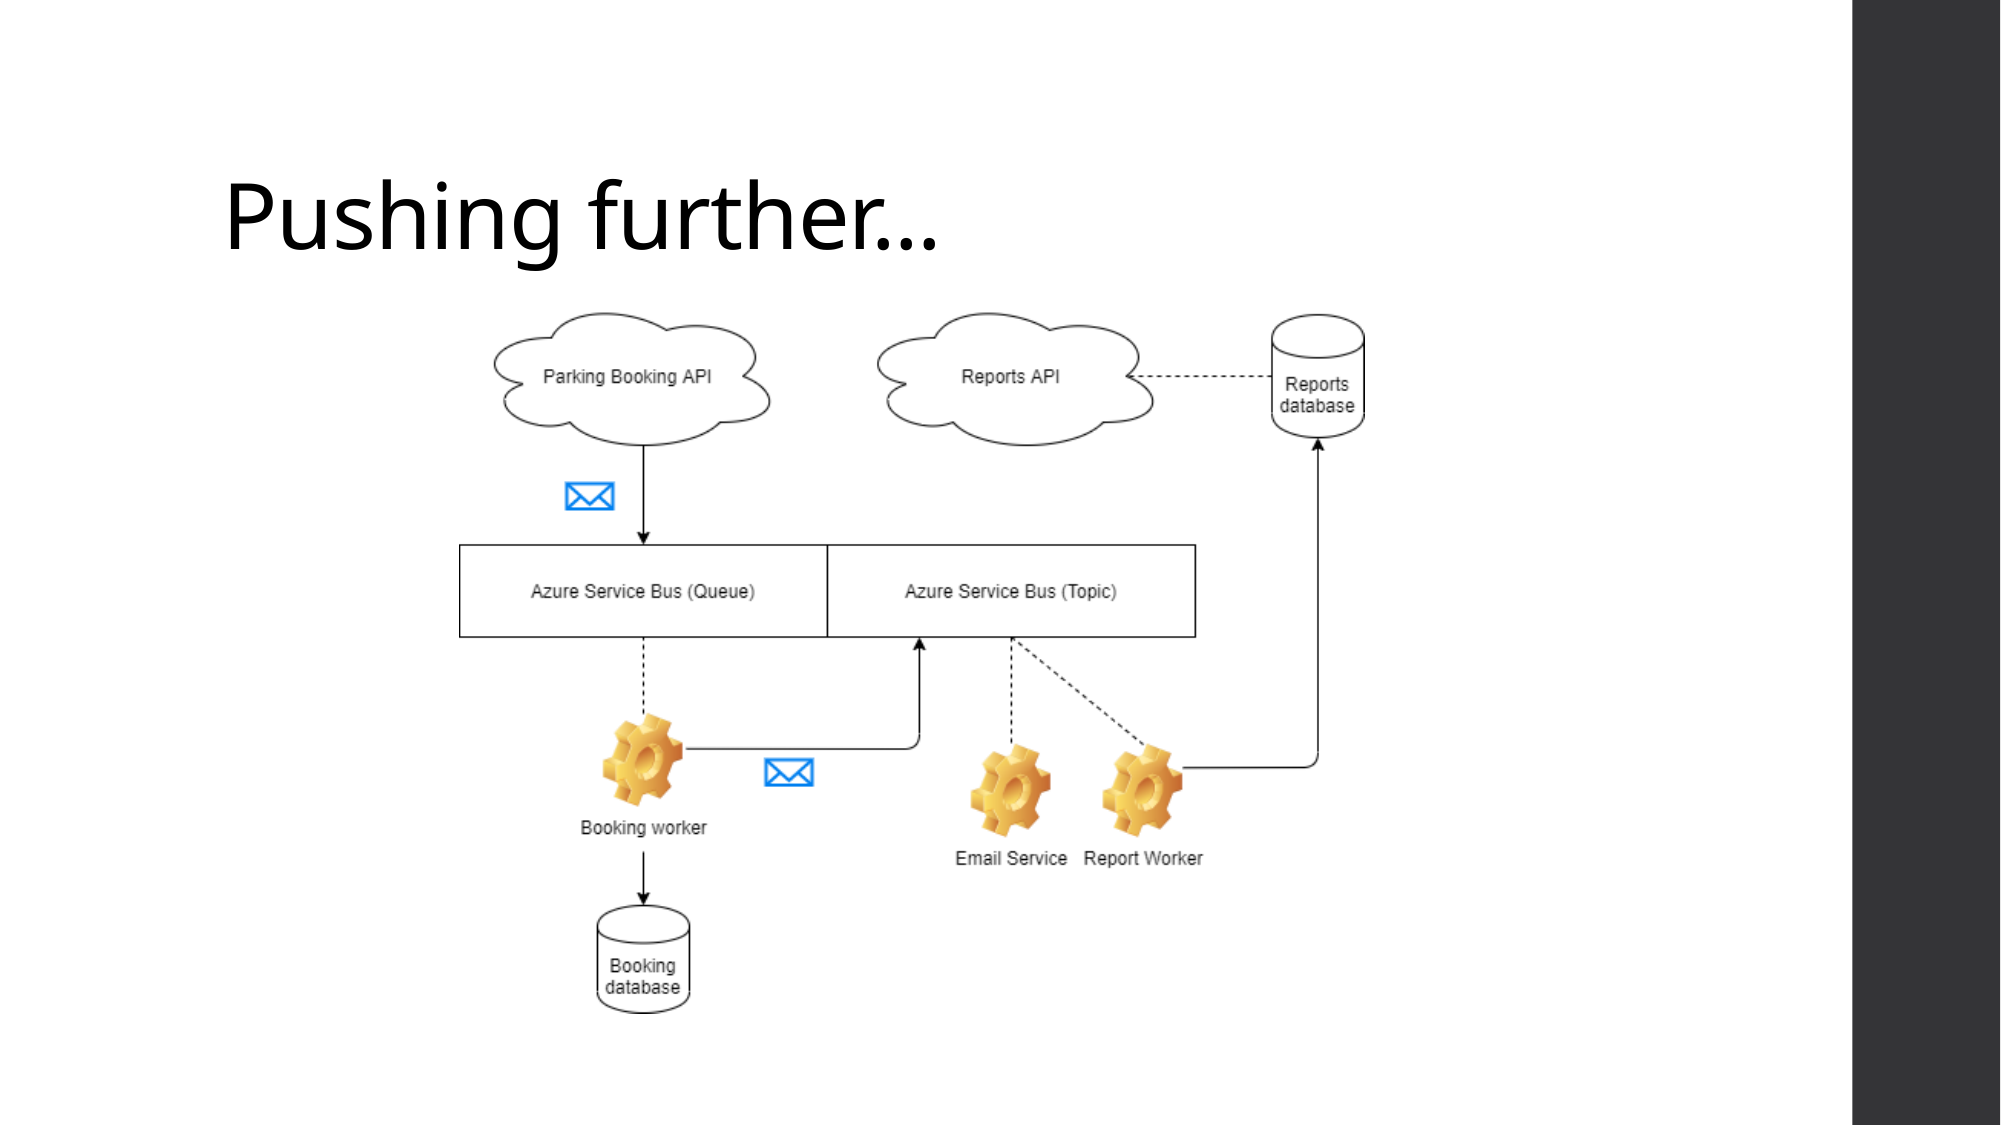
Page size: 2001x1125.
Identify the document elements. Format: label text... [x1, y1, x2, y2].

title Pushing further... [206, 60, 1797, 278]
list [459, 299, 1365, 1015]
